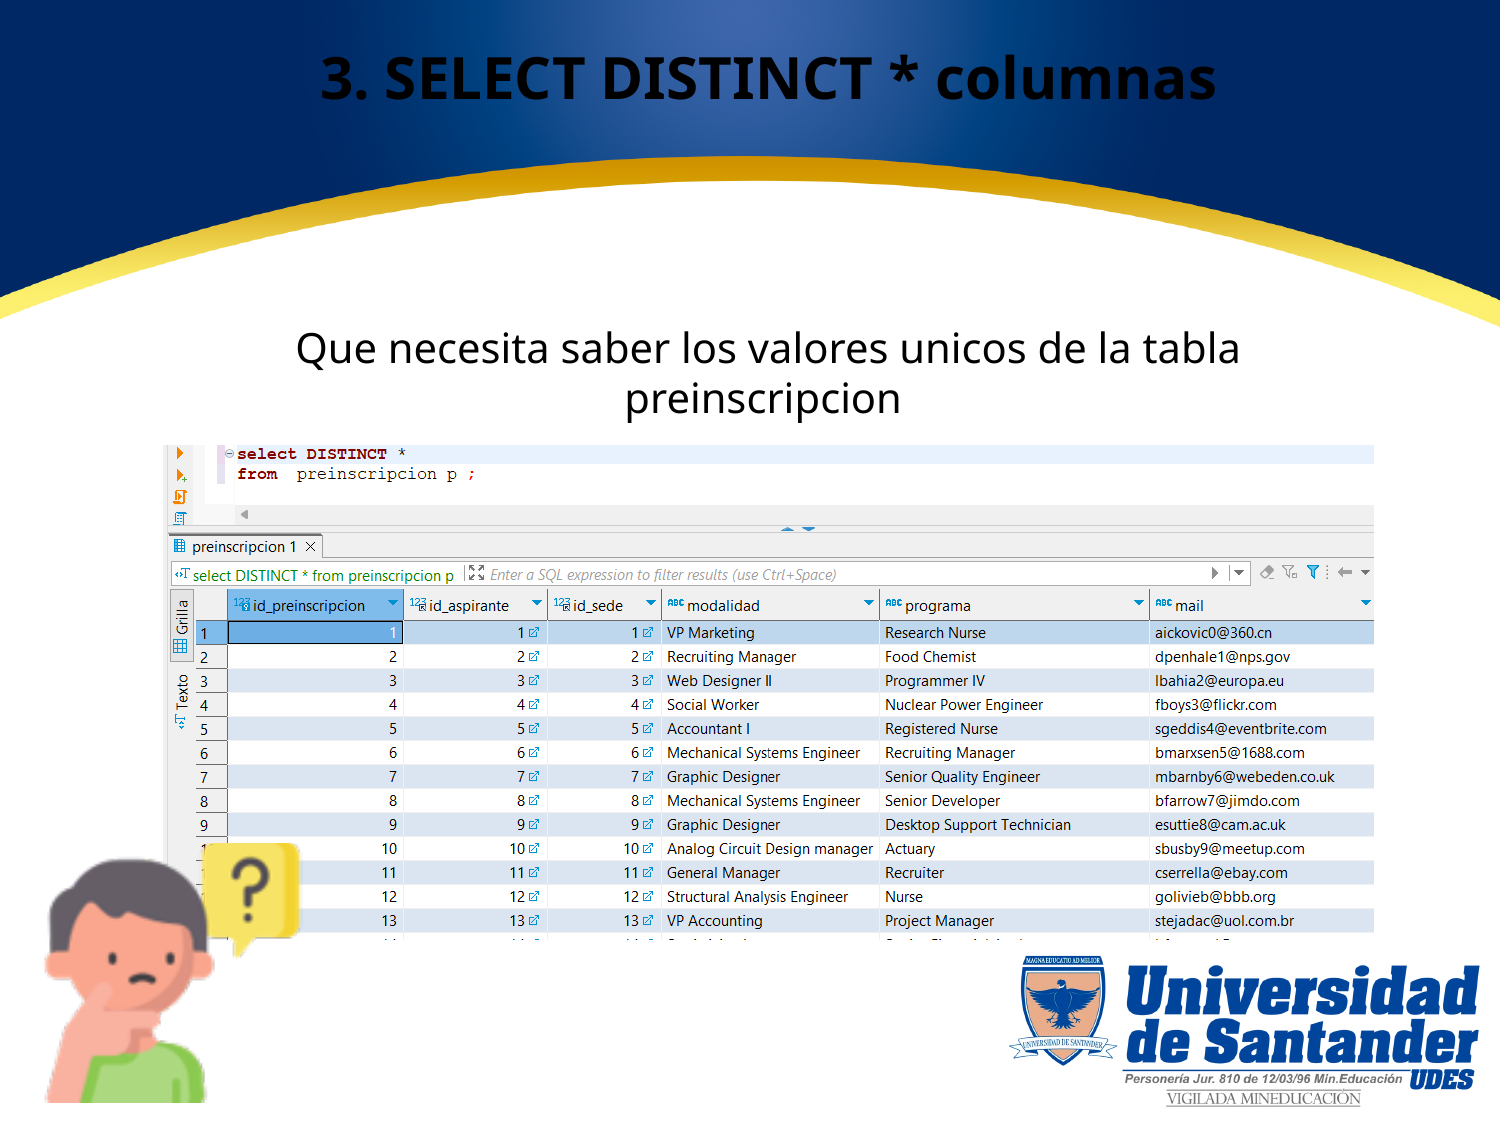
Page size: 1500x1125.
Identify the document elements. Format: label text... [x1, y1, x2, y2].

picture [41, 445, 1500, 1125]
text_box 3. SELECT DISTINCT * columnas Que necesita saber los valores unicos de la tabla preinscripcion [189, 334, 1348, 430]
picture [0, 0, 1500, 334]
